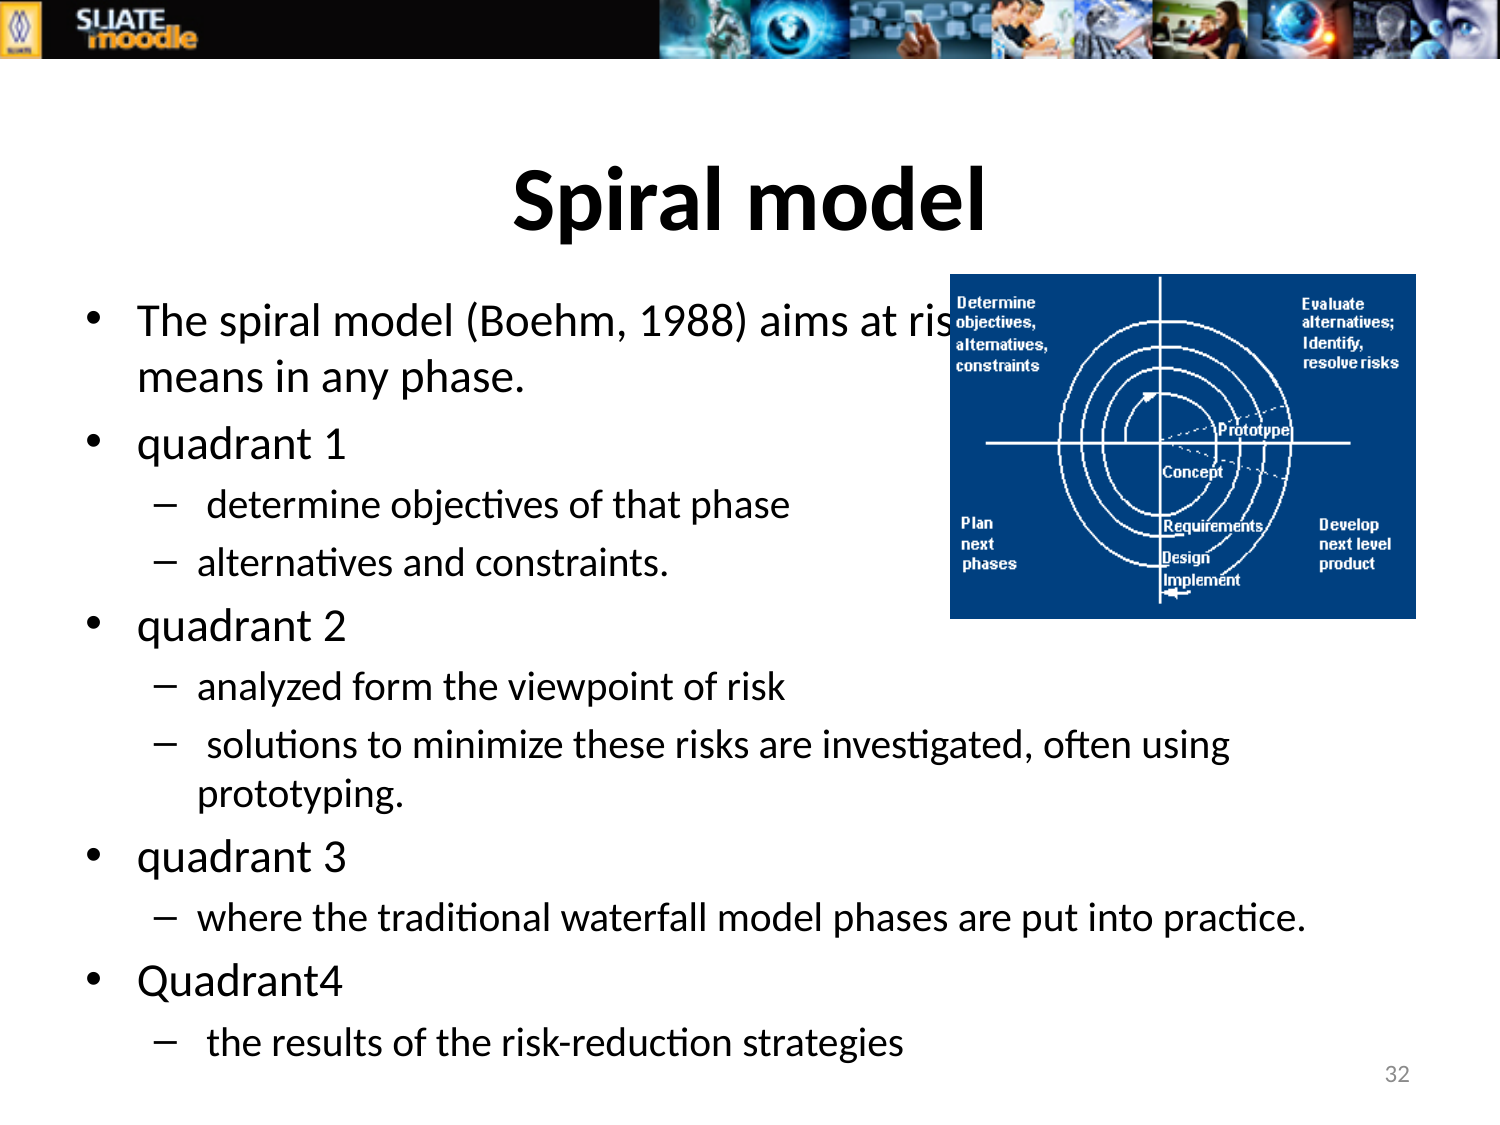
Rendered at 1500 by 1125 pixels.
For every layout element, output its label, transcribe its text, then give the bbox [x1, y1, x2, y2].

picture [949, 274, 1416, 619]
picture [0, 0, 1500, 59]
slide_number 32 [1074, 1042, 1425, 1103]
list The spiral model (Boehm, 1988) aims at risk reduction by any means in any phase. quadrant 1 determine objectives of that phase alternatives and constraints. quadrant 2 analyzed form the viewpoint of risk solutions to minimize these risks are investigated, often using prototyping. quadrant 3 where the traditional waterfall model phases are put into practice. Quadrant4 the results of the risk-reduction strategies [70, 281, 1421, 1074]
title Spiral model [75, 99, 1425, 288]
